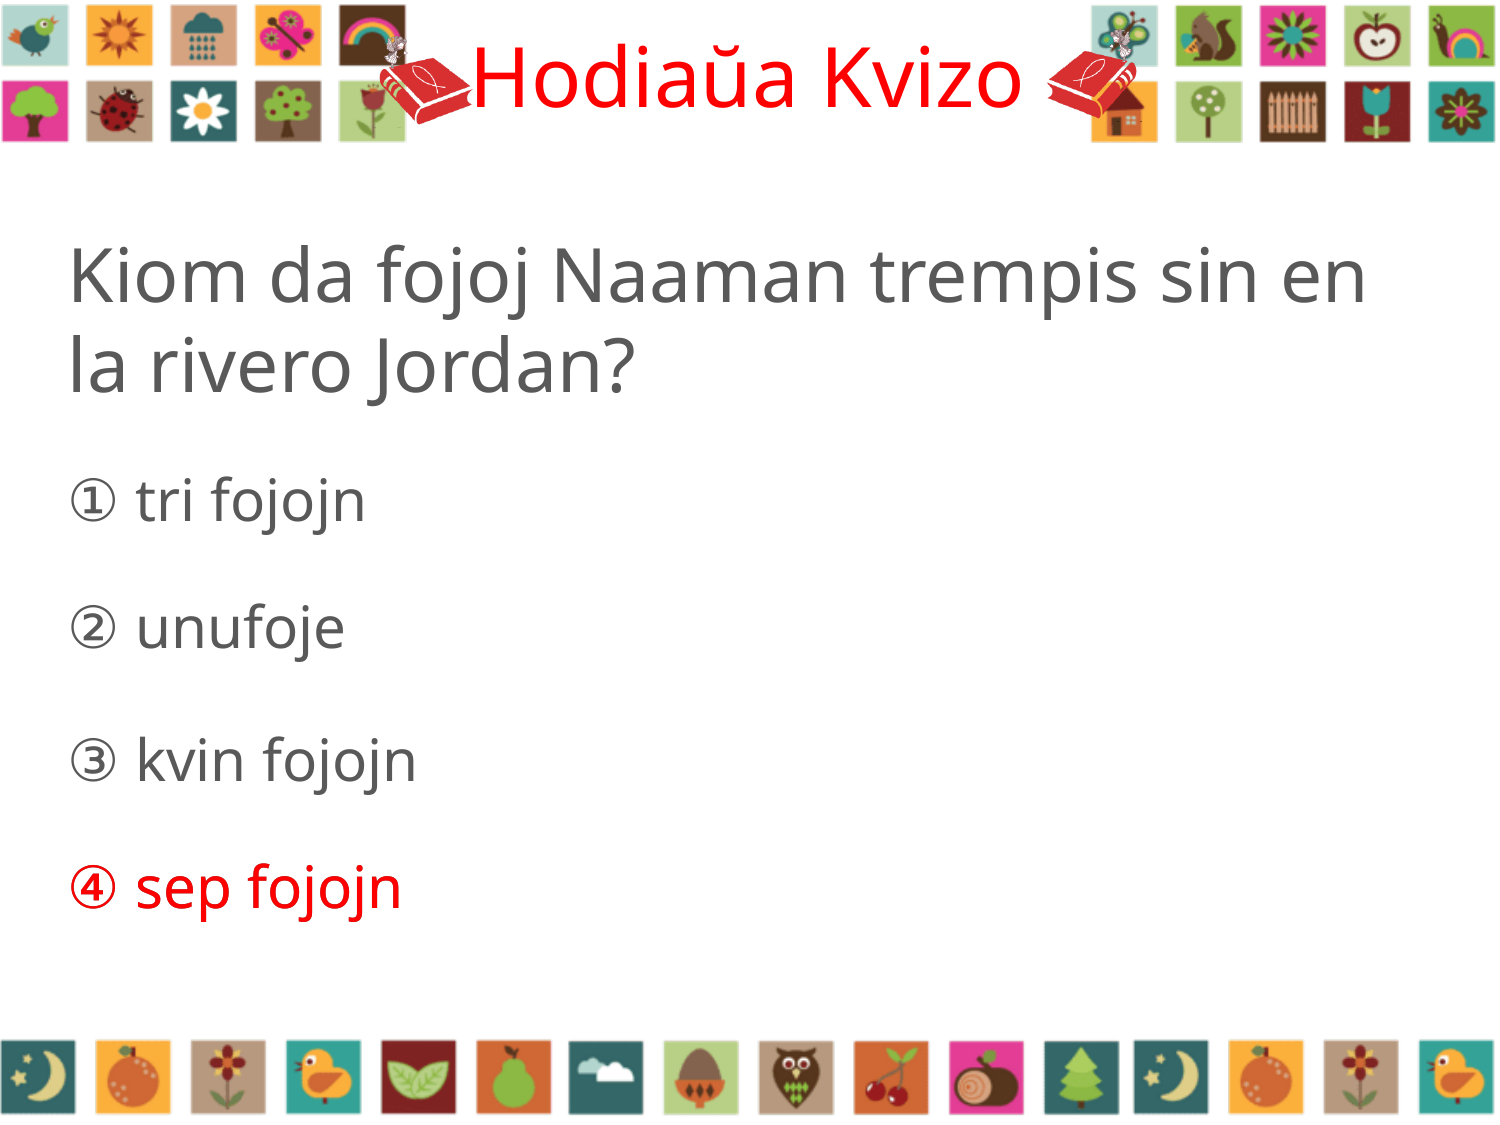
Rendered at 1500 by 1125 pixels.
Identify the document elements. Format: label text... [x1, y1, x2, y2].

picture [1014, 3, 1500, 150]
text_box ③ kvin fojojn [53, 716, 1483, 801]
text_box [0, 1028, 1500, 1118]
text_box Kiom da fojoj Naaman trempis sin en la rivero Jordan? [53, 219, 1436, 415]
picture [0, 3, 505, 150]
text_box Hodiaŭa Kvizo [425, 16, 1077, 131]
text_box ④ sep fojojn [53, 842, 1483, 928]
text_box ① tri fojojn [53, 456, 1436, 541]
text_box ② unufoje [53, 582, 1436, 668]
